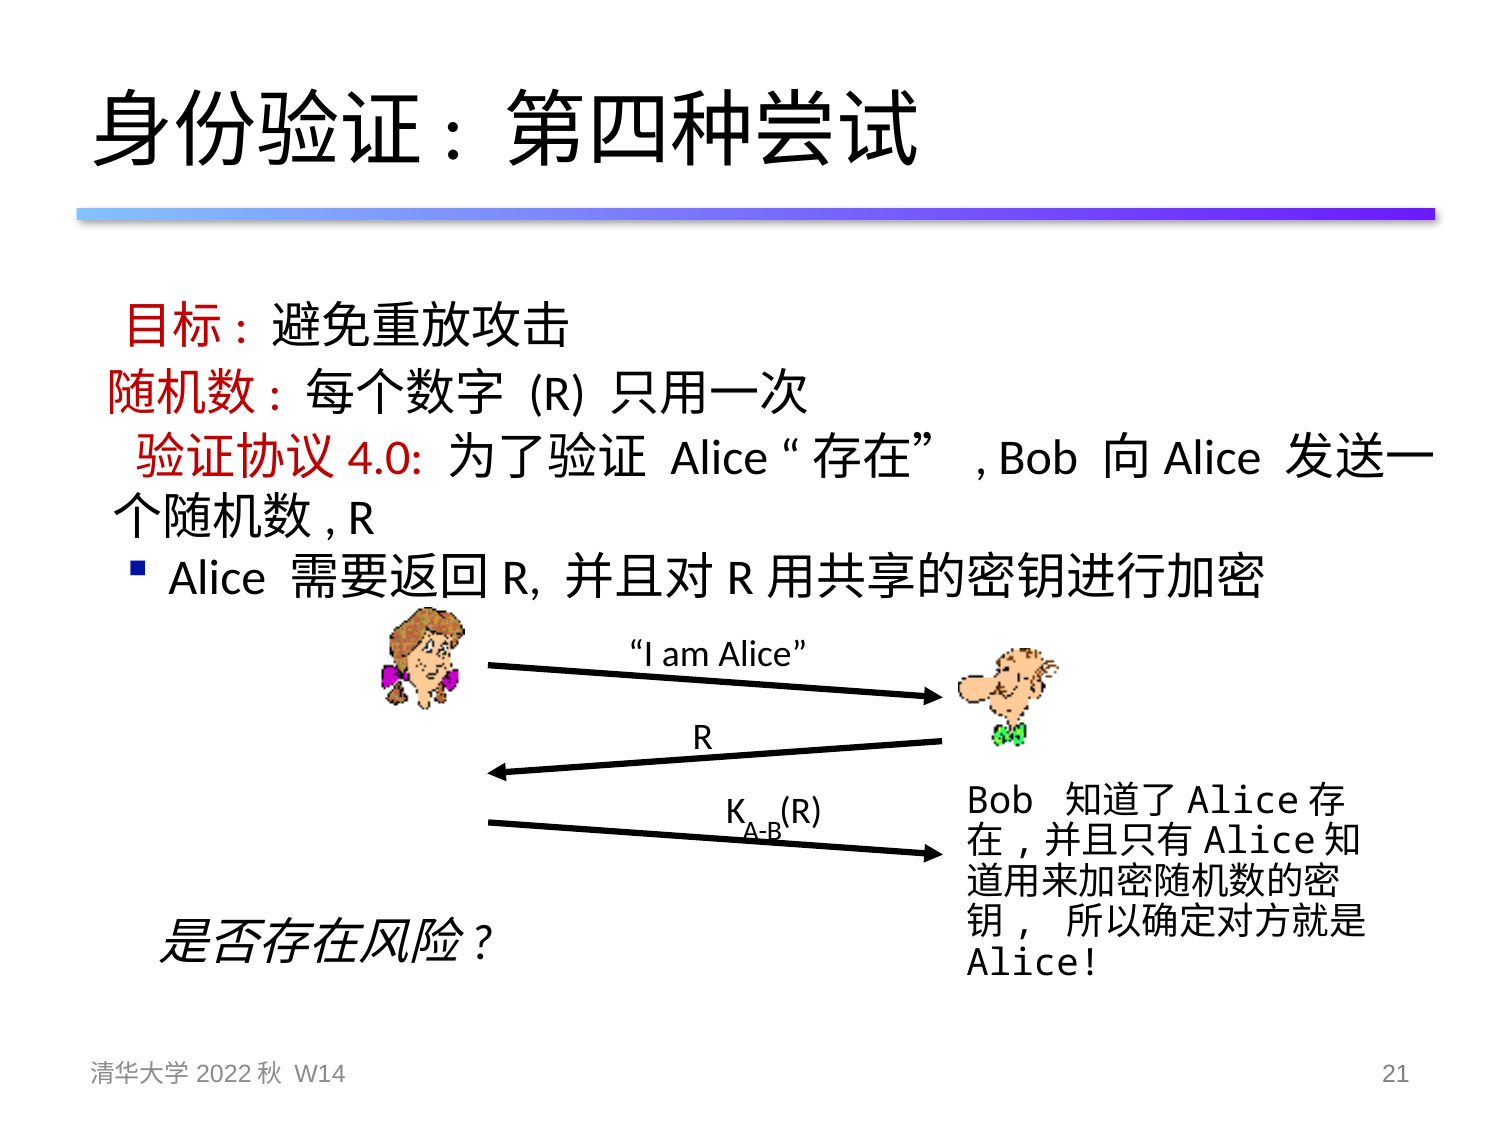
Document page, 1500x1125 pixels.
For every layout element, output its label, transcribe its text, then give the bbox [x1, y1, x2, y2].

title 身份验证: 第四种尝试 [75, 45, 1425, 209]
text_box 目标: 避免重放攻击 [90, 295, 1282, 371]
text_box 验证协议4.0: 为了验证 Alice “存在”, Bob 向Alice 发送一个随机数, R Alice 需要返回R, 并且对R用共享的密钥进行加密 [97, 417, 1471, 612]
text_box 是否存在风险? [143, 902, 509, 978]
slide_number 清华大学2022秋 W14 [75, 1042, 425, 1103]
slide_number 21 [1074, 1042, 1425, 1103]
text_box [487, 773, 1405, 953]
picture [378, 607, 465, 714]
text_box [487, 621, 944, 698]
text_box KS [243, 209, 247, 220]
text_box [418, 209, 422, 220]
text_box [486, 704, 943, 772]
text_box 随机数: 每个数字 (R) 只用一次 [91, 353, 825, 429]
picture [958, 648, 1059, 752]
